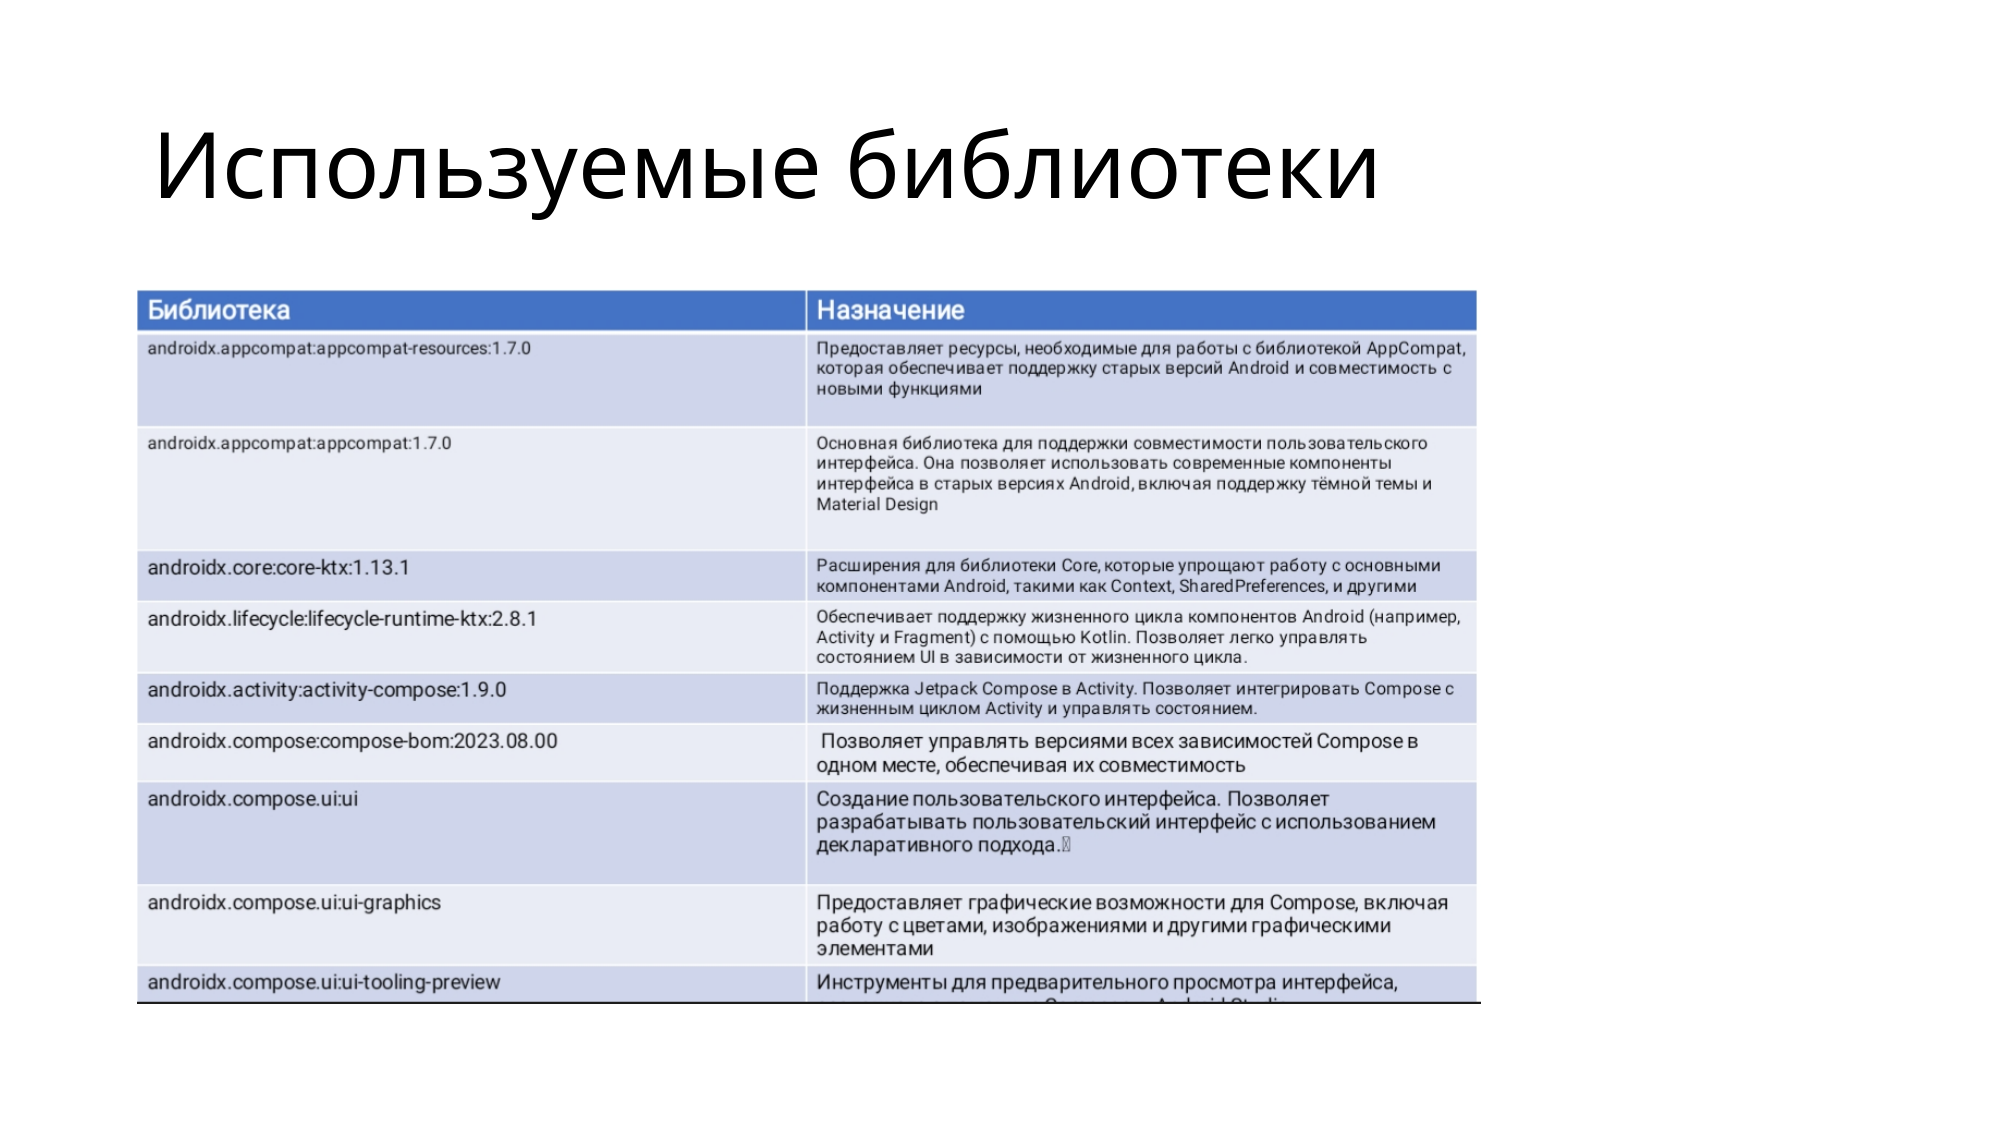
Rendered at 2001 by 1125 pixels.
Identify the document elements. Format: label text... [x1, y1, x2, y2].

title Используемые библиотеки [137, 59, 1863, 278]
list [137, 289, 1481, 1004]
